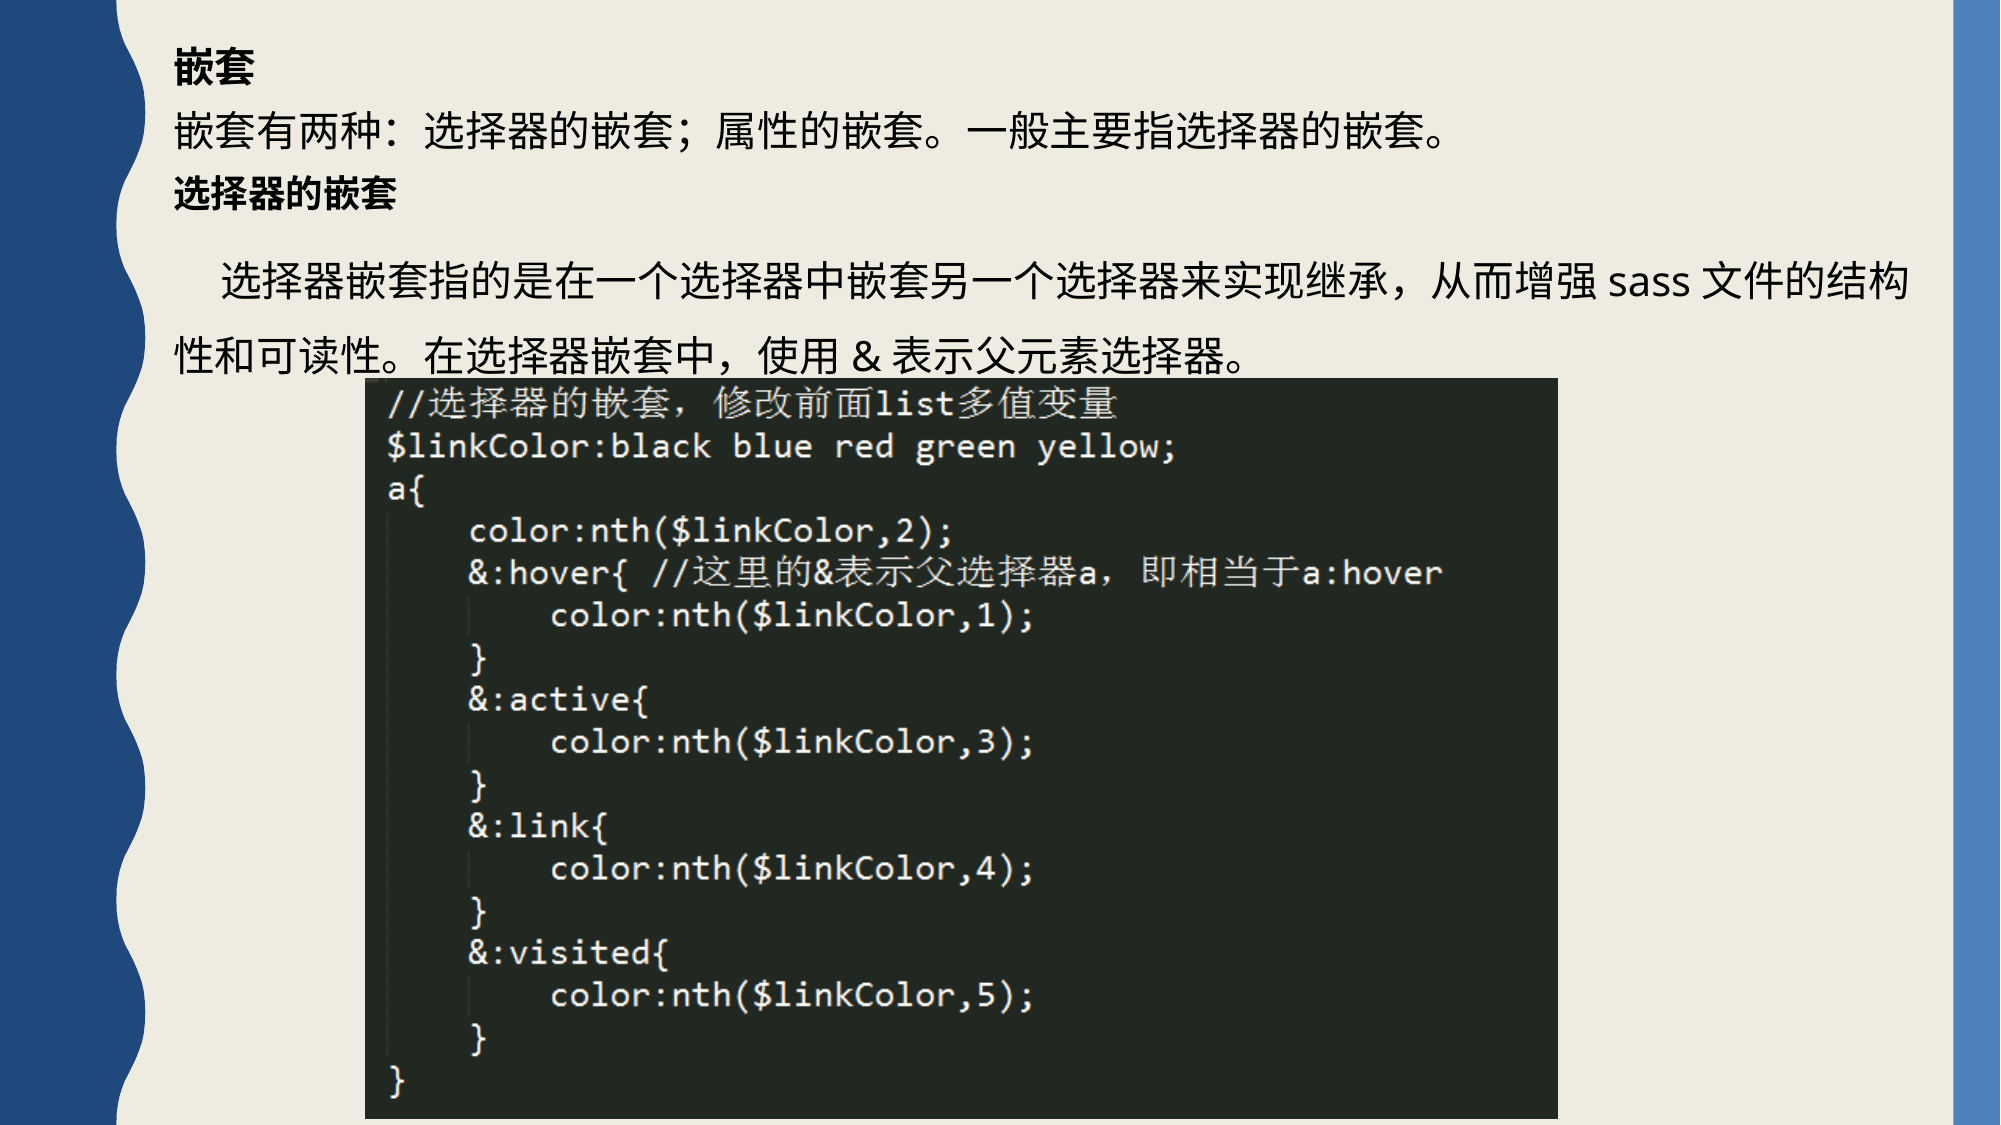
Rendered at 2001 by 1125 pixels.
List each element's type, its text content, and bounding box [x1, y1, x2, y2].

picture [364, 378, 1558, 1119]
text_box 嵌套 嵌套有两种：选择器的嵌套；属性的嵌套。一般主要指选择器的嵌套。 选择器的嵌套 选择器嵌套指的是在一个选择器中嵌套另一个选择器来实现继承，从而增强sass文件的结构性和可读性。在选择器嵌套中，使用&表示父元素选择器。 [158, 7, 1940, 1070]
